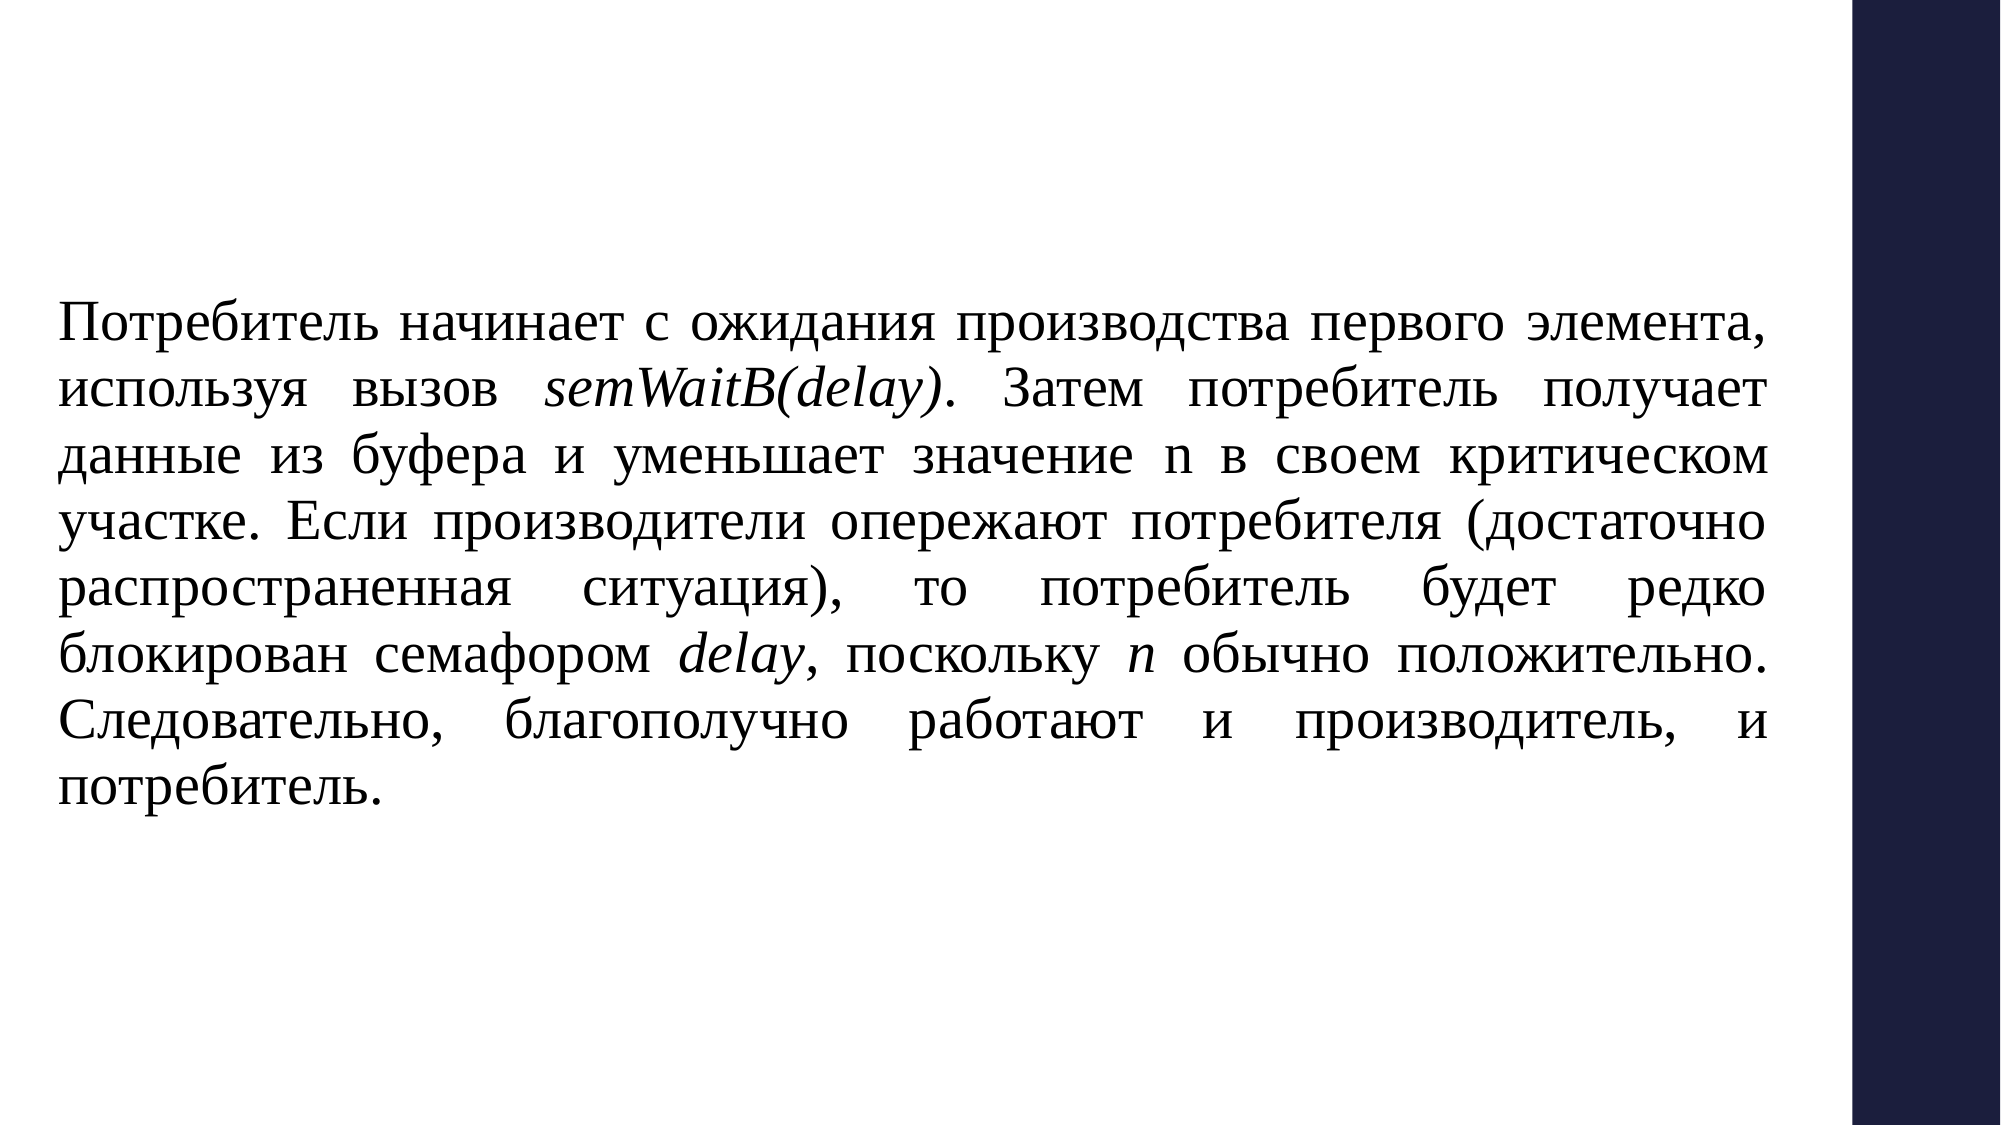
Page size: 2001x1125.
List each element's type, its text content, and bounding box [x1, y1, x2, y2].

list Потребитель начинает с ожидания производства первого элемента, используя вызов semWaitB(delay). Затем потребитель получает данные из буфера и уменьшает значение n в своем критическом участке. Если производители опережают потребителя (достаточно распространенная ситуация), то потребитель будет редко блокирован семафором delay, поскольку n обычно положительно. Следовательно, благополучно работают и производитель, и потребитель. [43, 279, 1785, 932]
